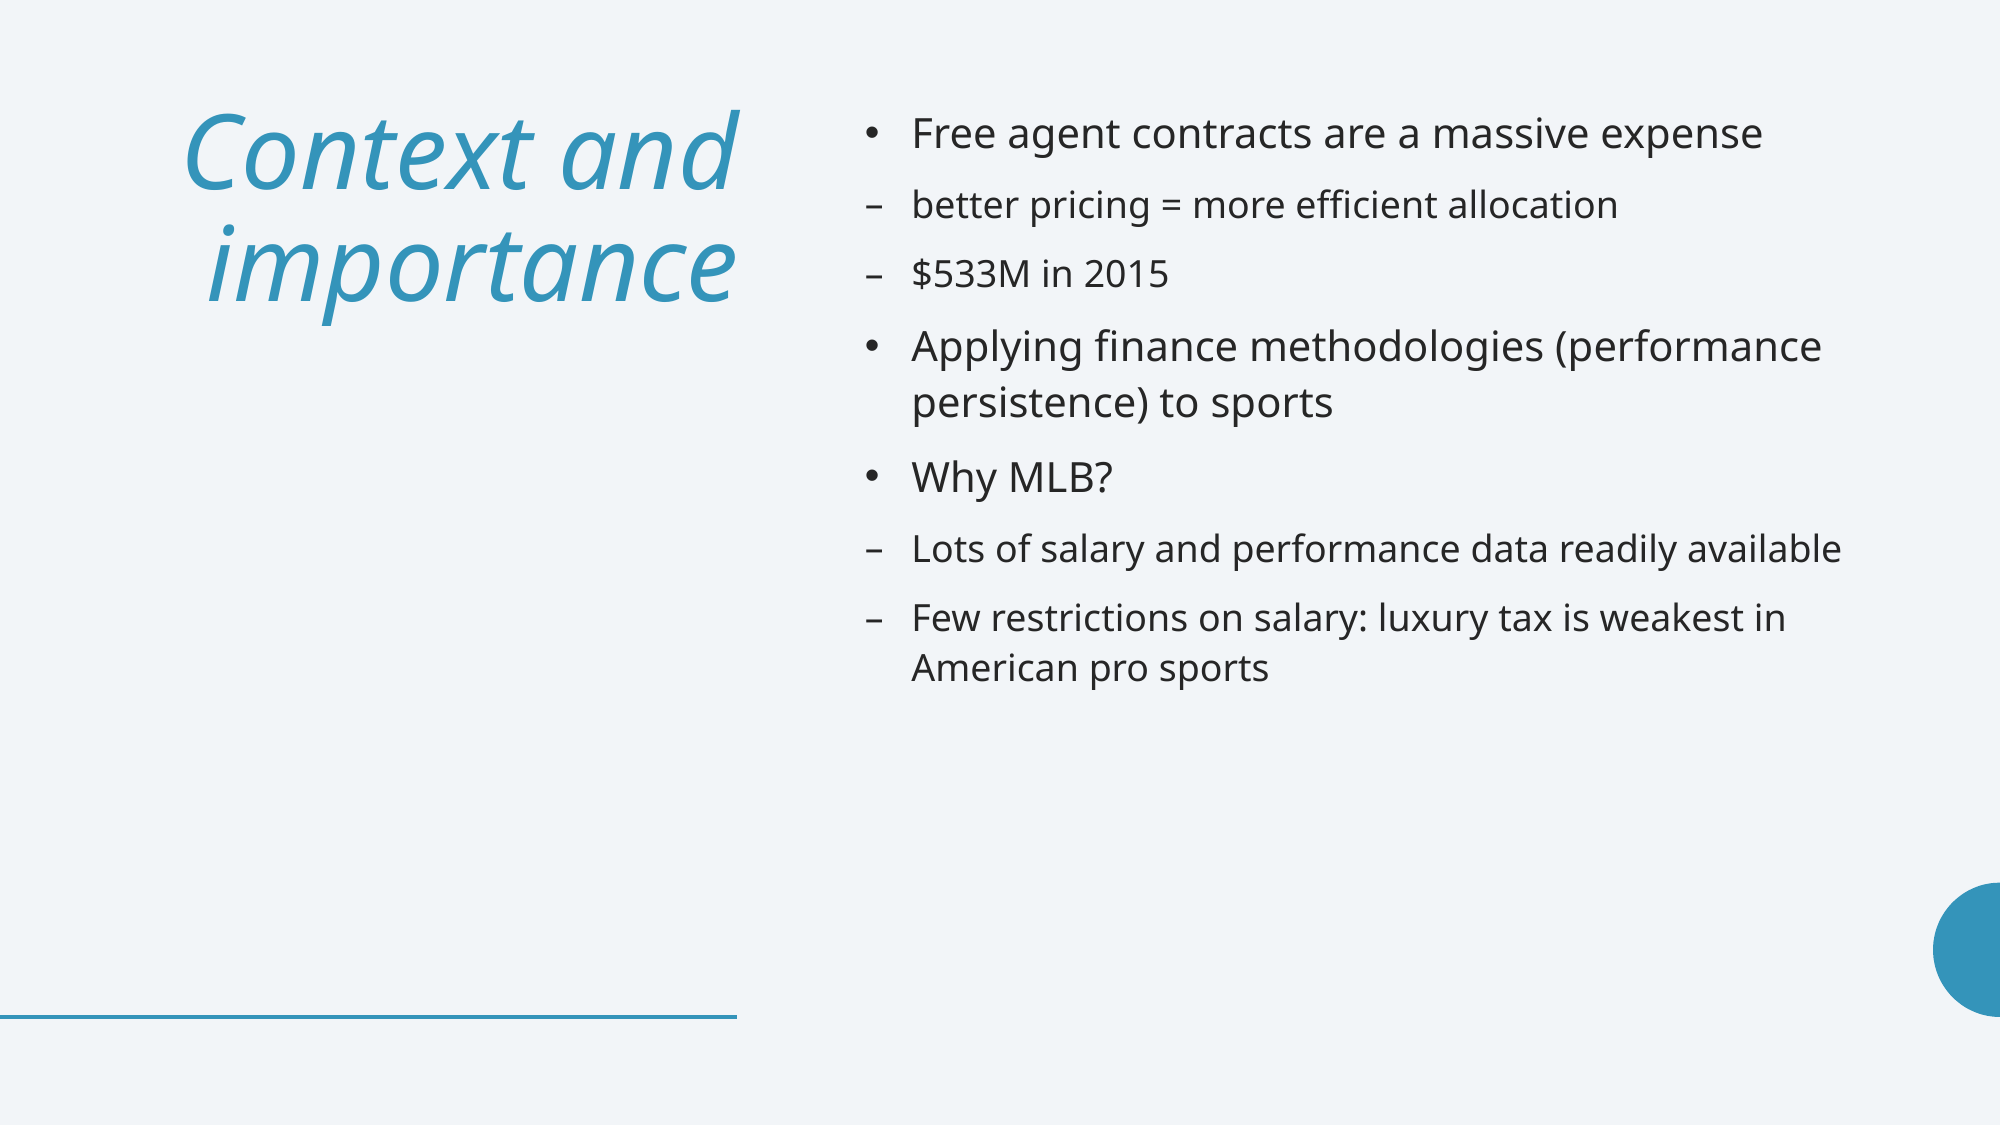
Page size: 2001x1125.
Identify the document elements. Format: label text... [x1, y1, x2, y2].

title Context and importance [125, 91, 754, 905]
list Free agent contracts are a massive expense better pricing = more efficient allocation $533M in 2015 Applying finance methodologies (performance persistence) to sports Why MLB? Lots of salary and performance data readily available Few restrictions on salary: luxury tax is weakest in American pro sports [849, 93, 1875, 1022]
